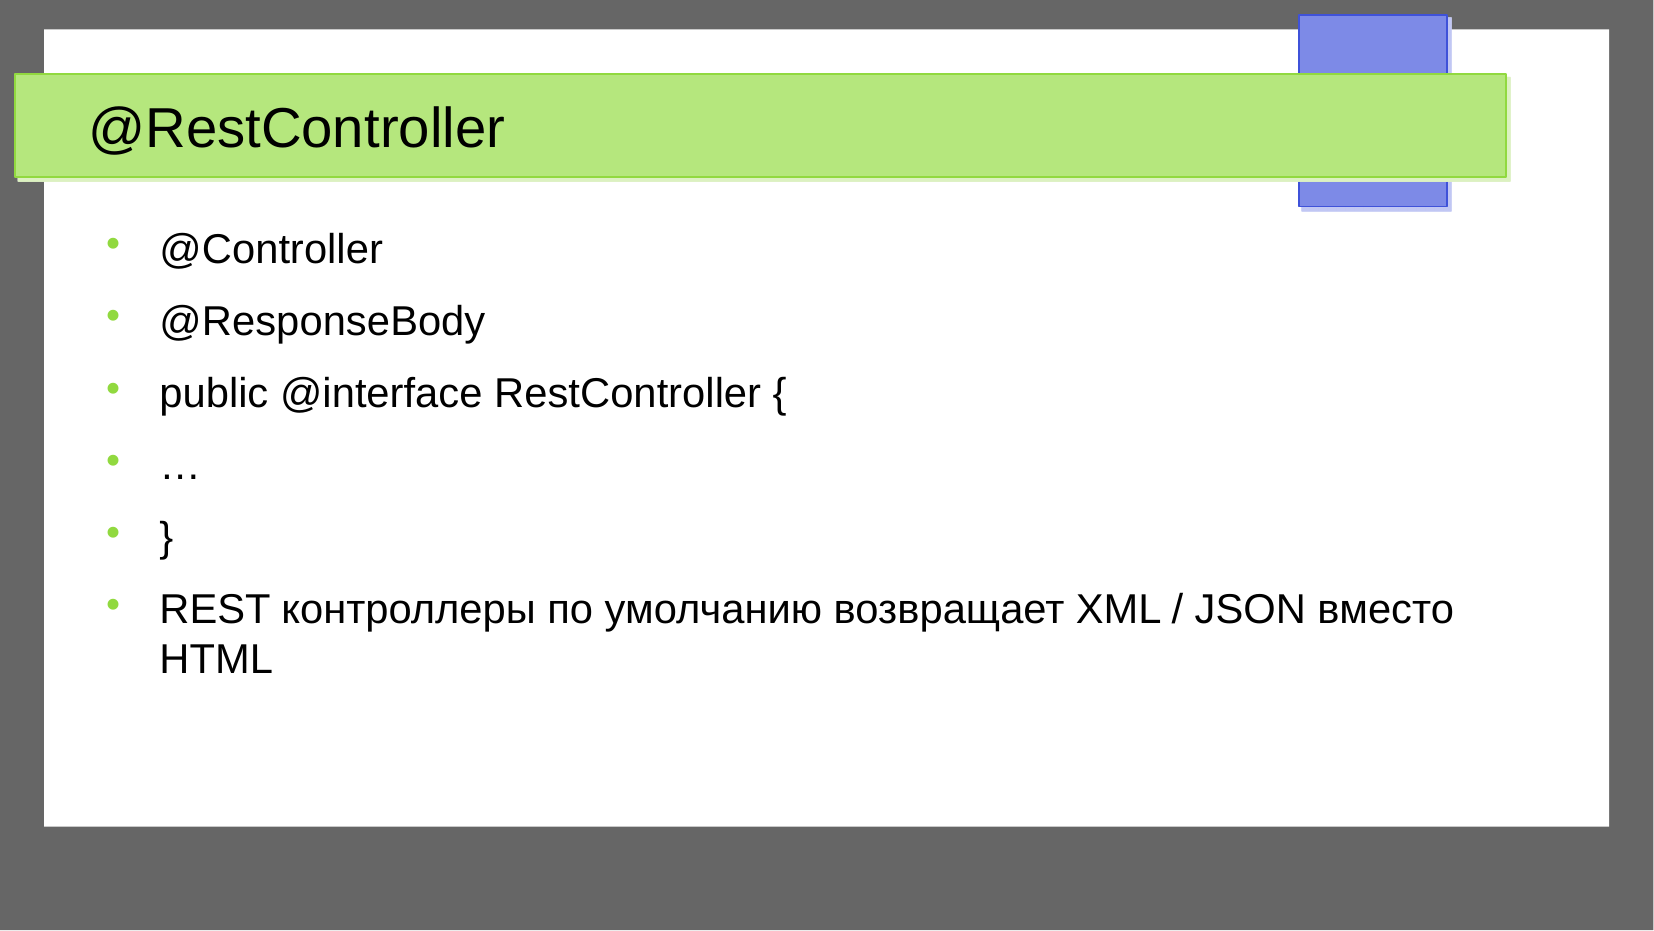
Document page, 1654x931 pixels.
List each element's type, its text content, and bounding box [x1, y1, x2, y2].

text_box @RestController [88, 73, 1506, 178]
text_box @Controller @ResponseBody public @interface RestController { … } REST контроллеры по умолчанию возвращает XML / JSON вместо HTML [88, 221, 1565, 812]
